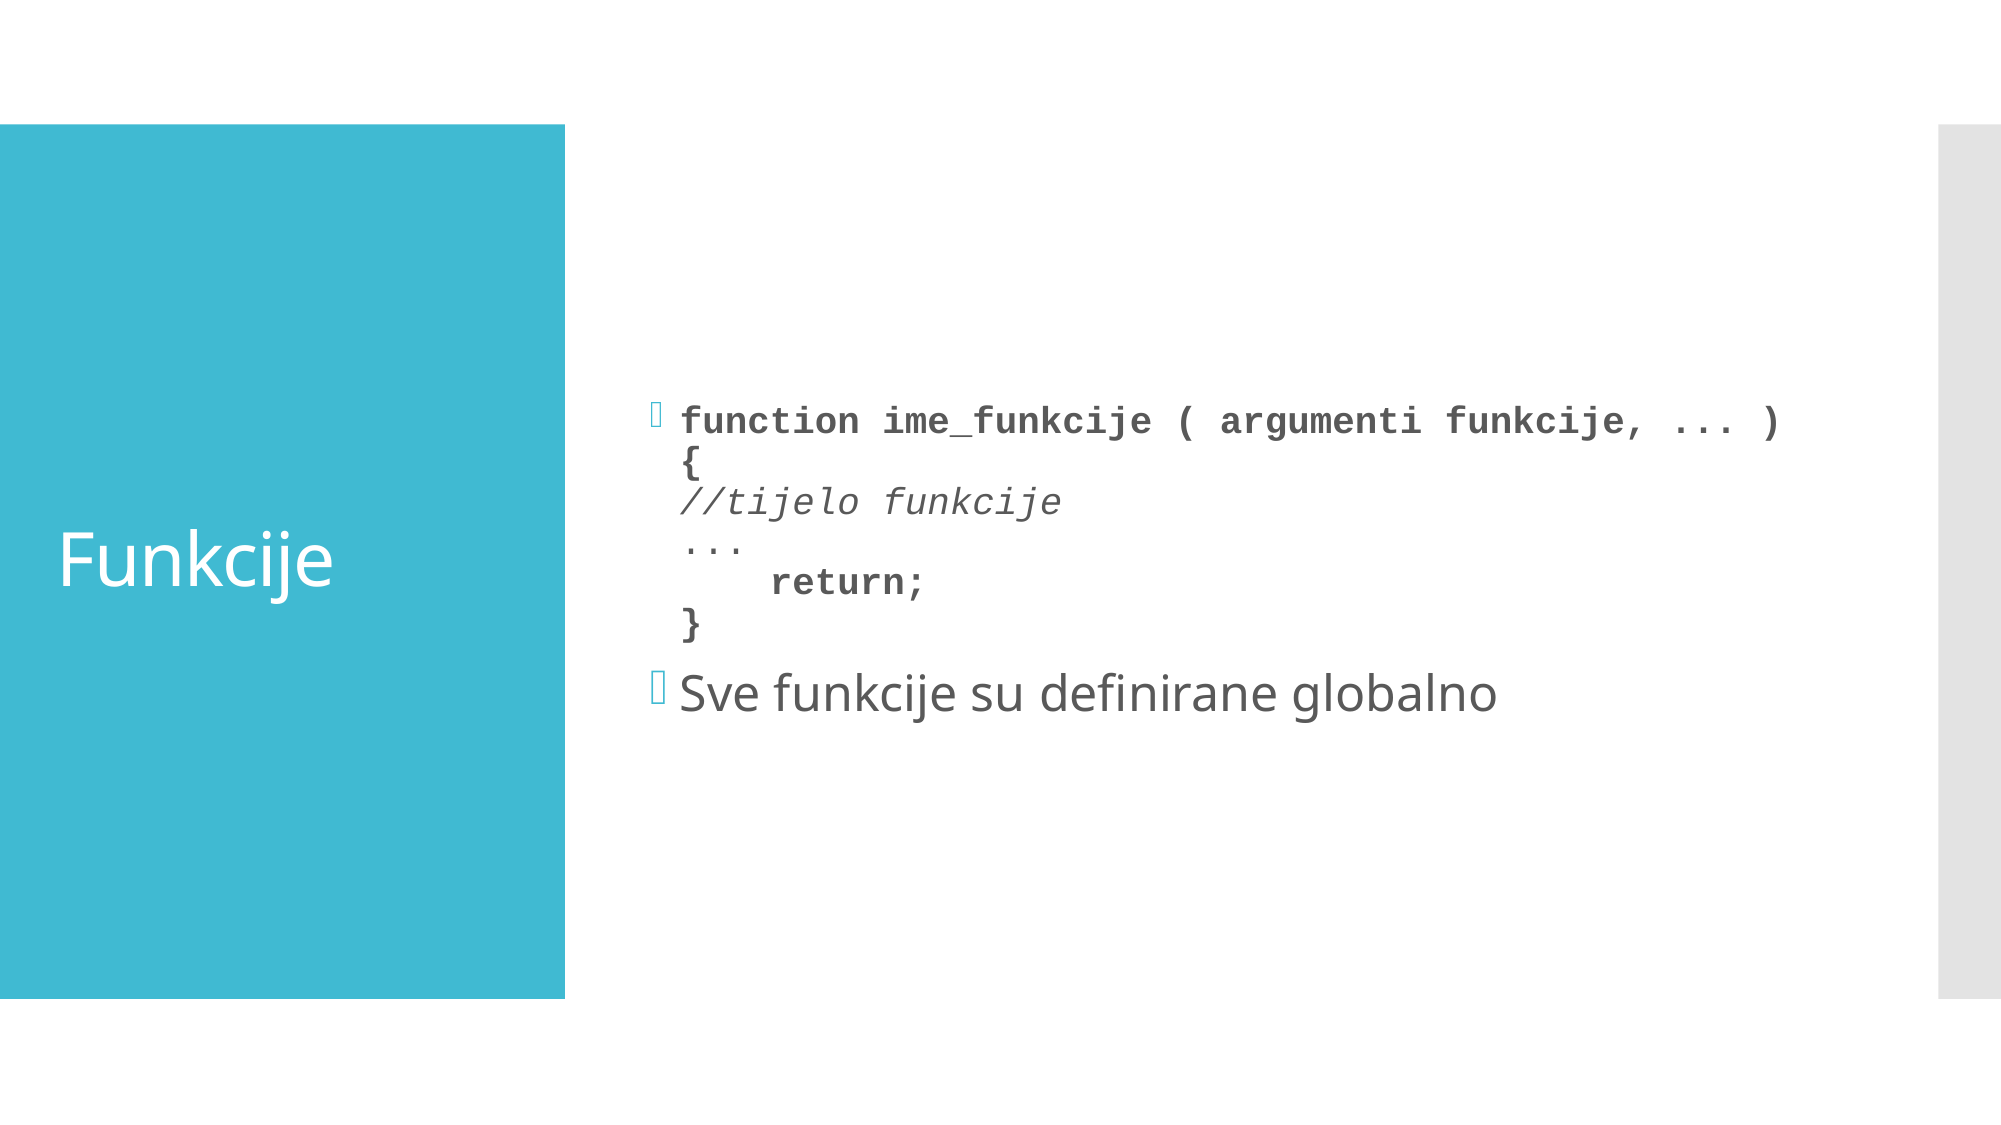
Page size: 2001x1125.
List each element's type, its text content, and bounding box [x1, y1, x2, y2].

title Funkcije [41, 184, 525, 940]
list function ime_funkcije ( argumenti funkcije, ... ) { //tijelo funkcije ... return; } Sve funkcije su definirane globalno [634, 141, 1835, 982]
